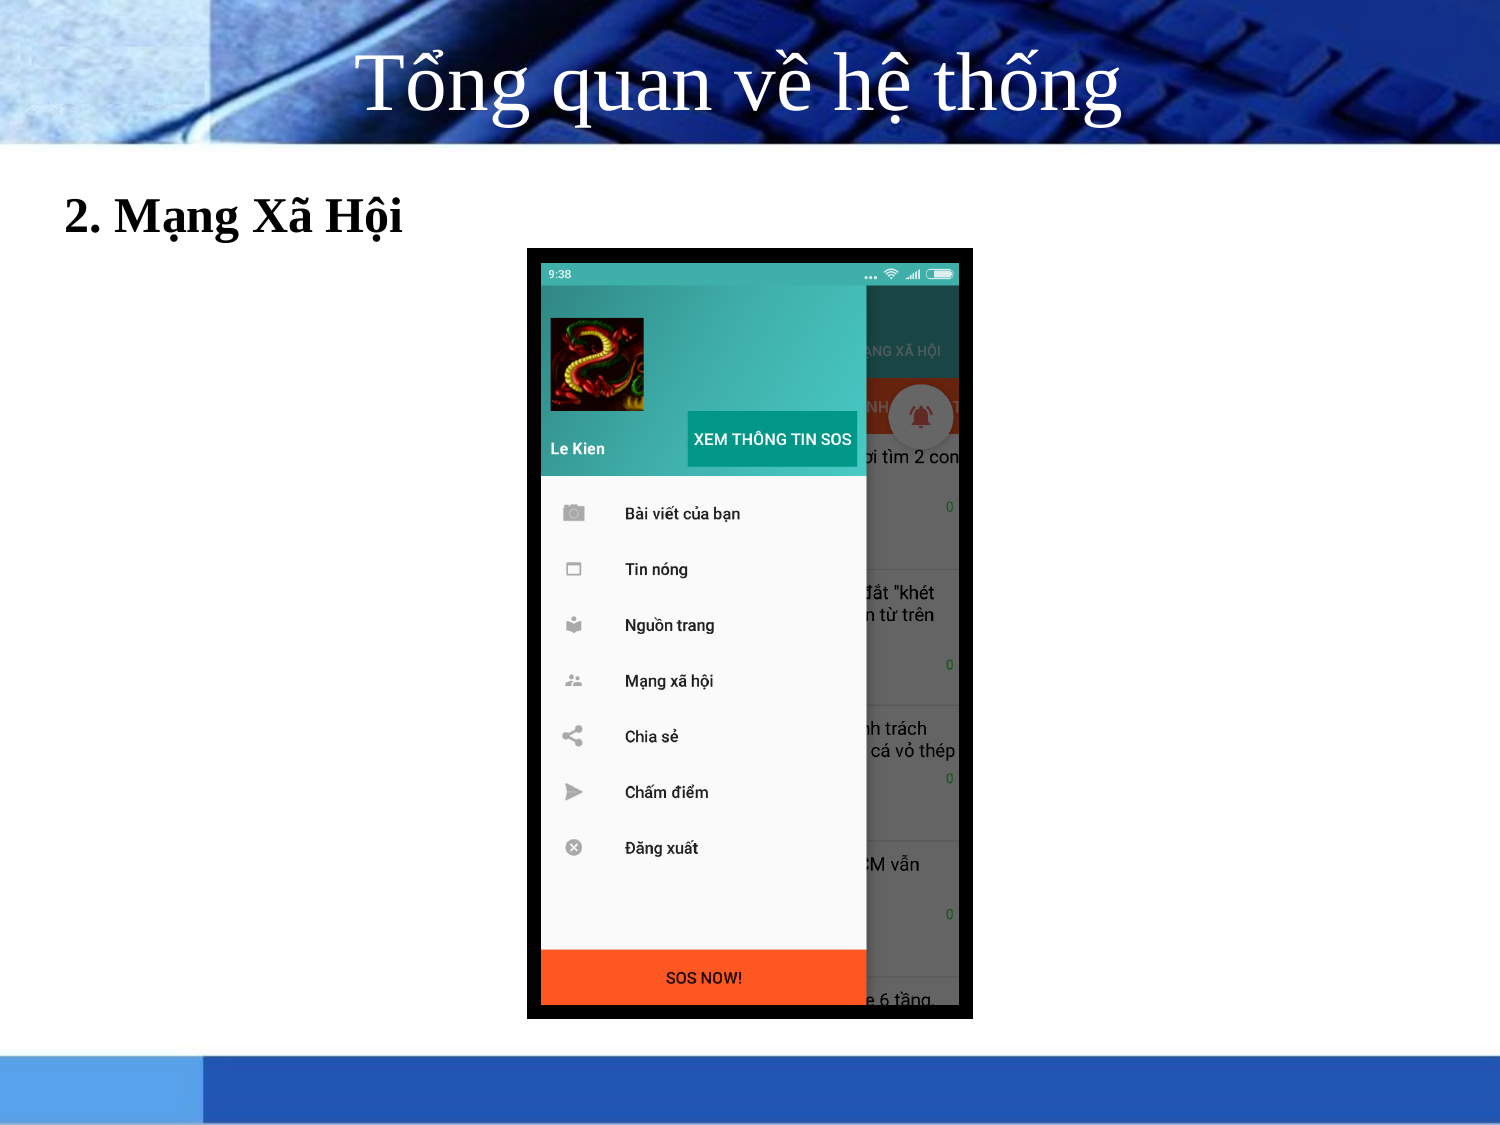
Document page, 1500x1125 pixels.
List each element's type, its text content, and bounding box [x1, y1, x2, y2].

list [540, 262, 959, 1006]
title Tổng quan về hệ thống [75, 4, 1425, 150]
picture [0, 0, 1500, 1125]
text_box 2. Mạng Xã Hội [50, 174, 475, 250]
